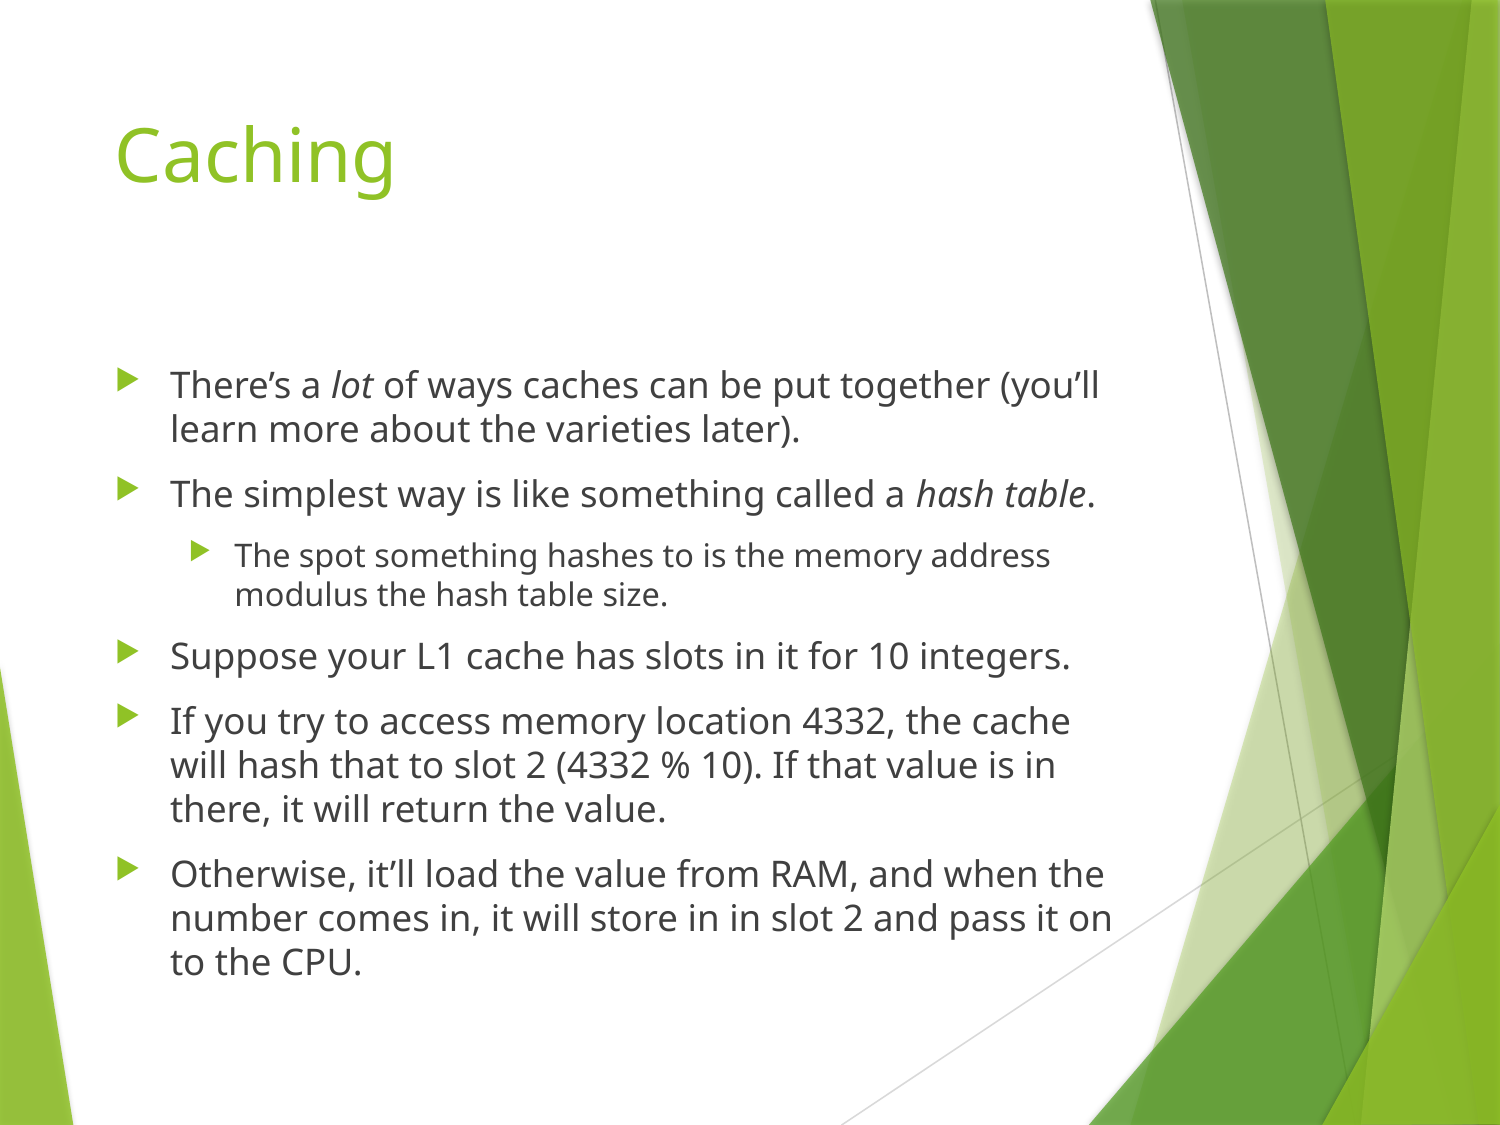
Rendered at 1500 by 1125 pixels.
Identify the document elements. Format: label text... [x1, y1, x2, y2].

title Caching [99, 99, 1142, 317]
list There’s a lot of ways caches can be put together (you’ll learn more about the varieties later). The simplest way is like something called a hash table. The spot something hashes to is the memory address modulus the hash table size. Suppose your L1 cache has slots in it for 10 integers. If you try to access memory location 4332, the cache will hash that to slot 2 (4332 % 10). If that value is in there, it will return the value. Otherwise, it’ll load the value from RAM, and when the number comes in, it will store in in slot 2 and pass it on to the CPU. [99, 354, 1142, 992]
